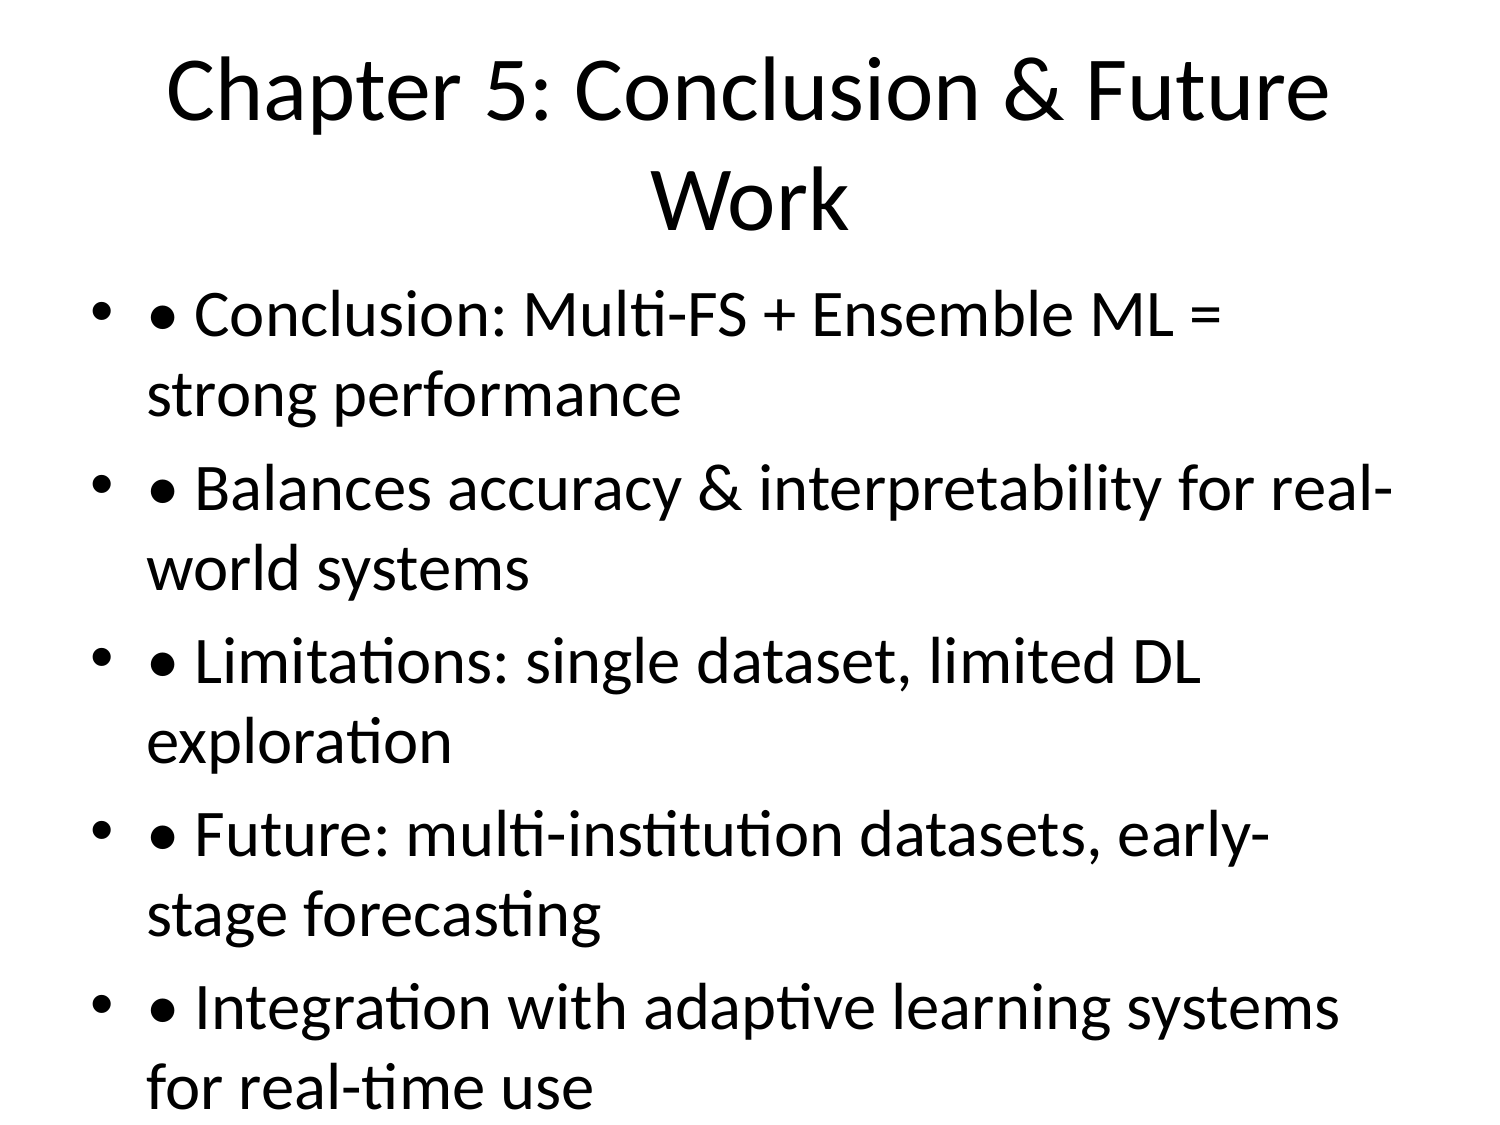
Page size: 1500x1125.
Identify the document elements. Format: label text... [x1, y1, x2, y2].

list • Conclusion: Multi-FS + Ensemble ML = strong performance • Balances accuracy & interpretability for real-world systems • Limitations: single dataset, limited DL exploration • Future: multi-institution datasets, early-stage forecasting • Integration with adaptive learning systems for real-time use [75, 262, 1425, 1005]
title Chapter 5: Conclusion & Future Work [75, 45, 1425, 233]
